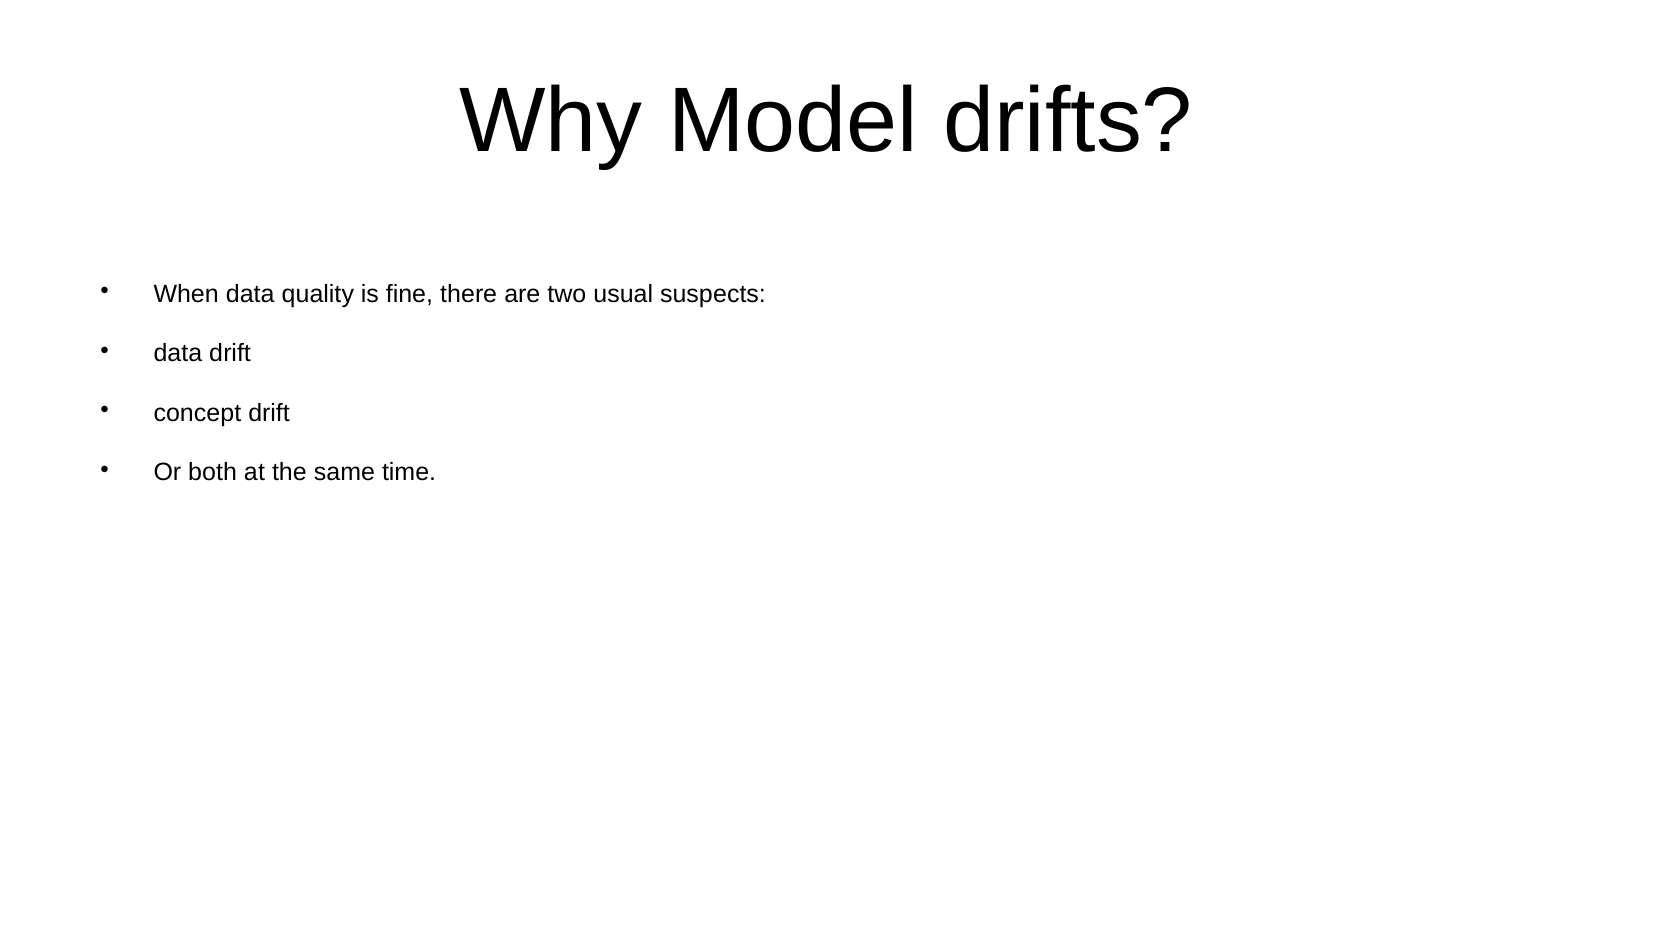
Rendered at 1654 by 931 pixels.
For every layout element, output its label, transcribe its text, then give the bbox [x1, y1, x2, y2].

title Why Model drifts? [82, 37, 1571, 193]
list When data quality is fine, there are two usual suspects: data drift concept drift Or both at the same time. [82, 217, 1571, 757]
